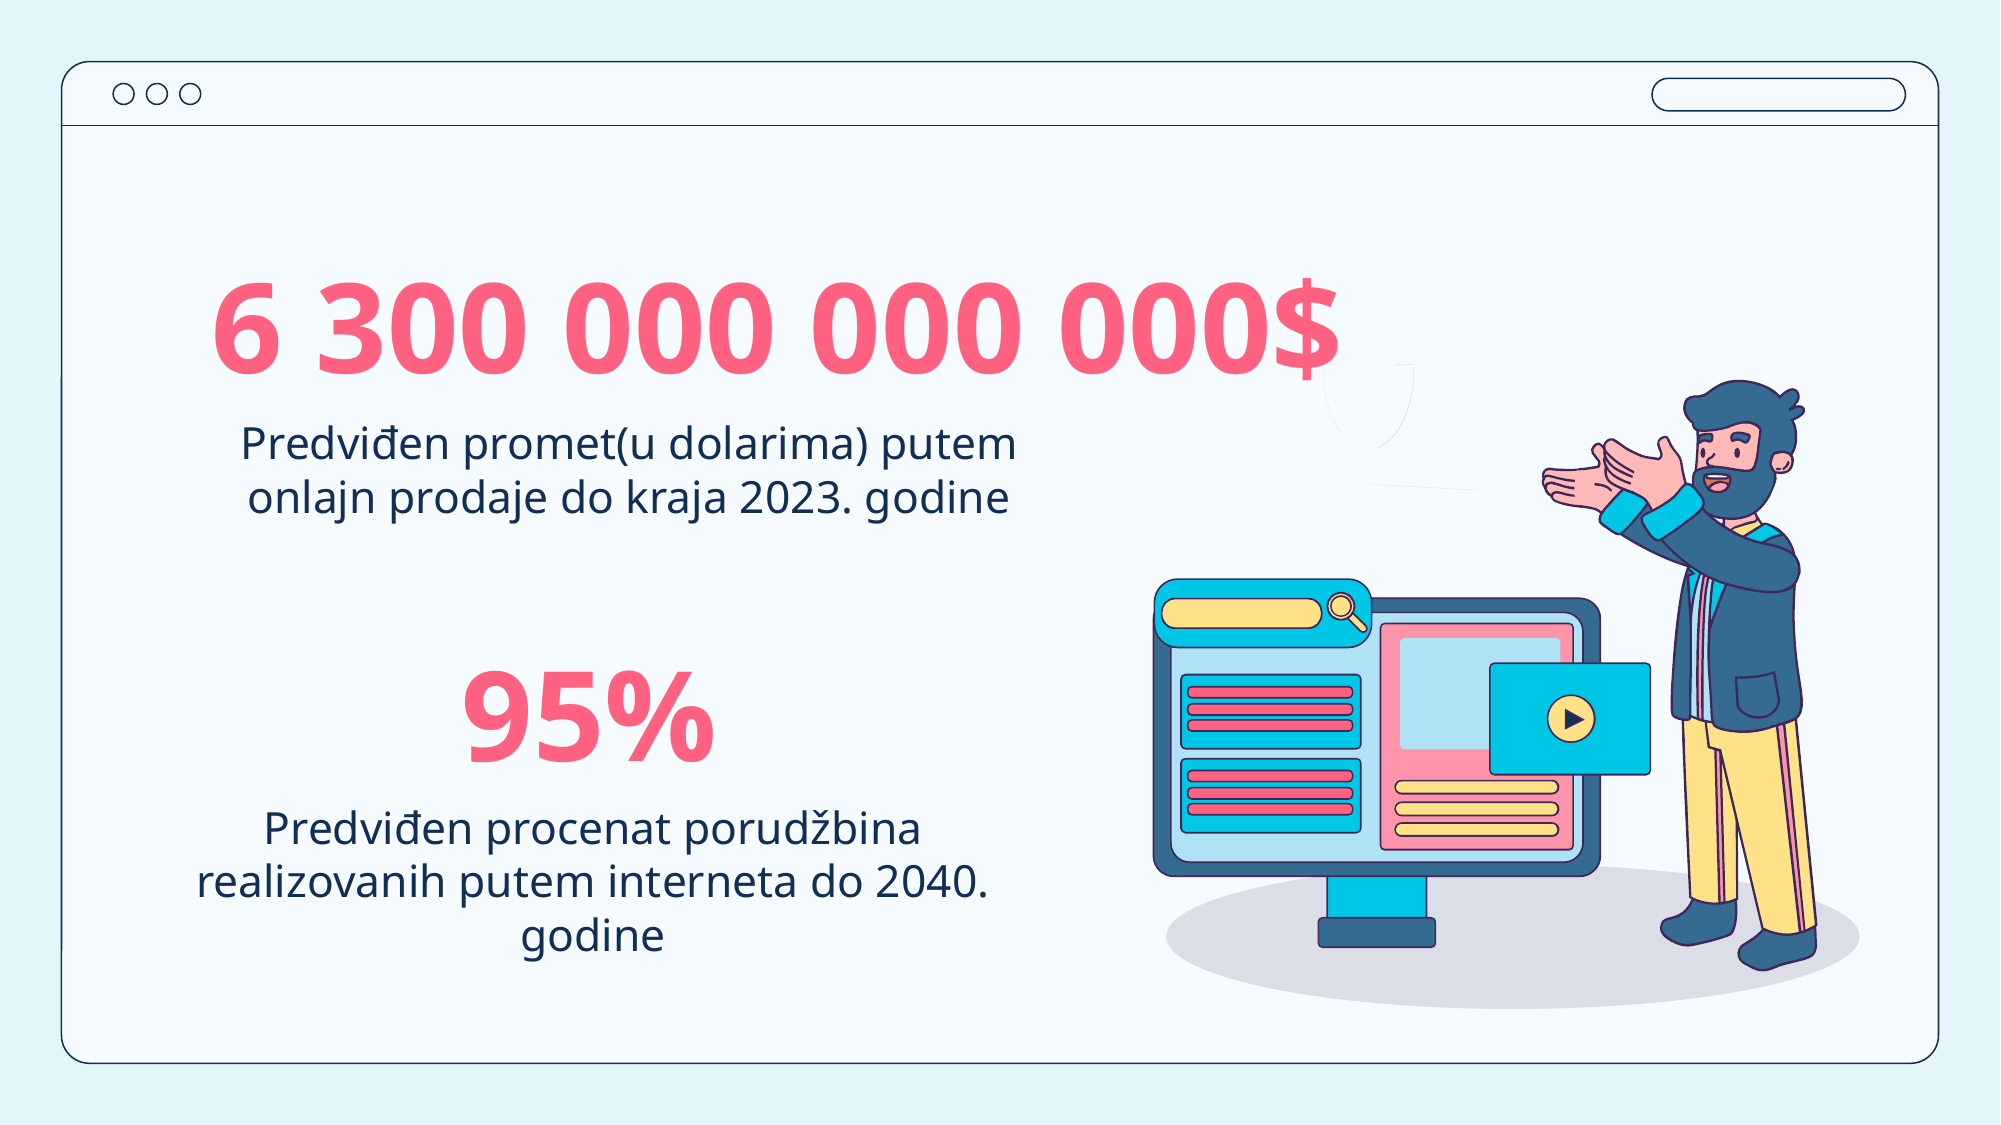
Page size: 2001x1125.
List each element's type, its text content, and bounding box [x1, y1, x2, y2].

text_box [1152, 364, 1860, 1010]
subtitle Predviđen promet(u dolarima) putem onlajn prodaje do kraja 2023. godine [156, 419, 1104, 550]
title 95% [115, 638, 1063, 807]
subtitle Predviđen procenat porudžbina realizovanih putem interneta do 2040. godine [119, 780, 1067, 926]
title 6 300 000 000 000$ [101, 250, 1454, 419]
